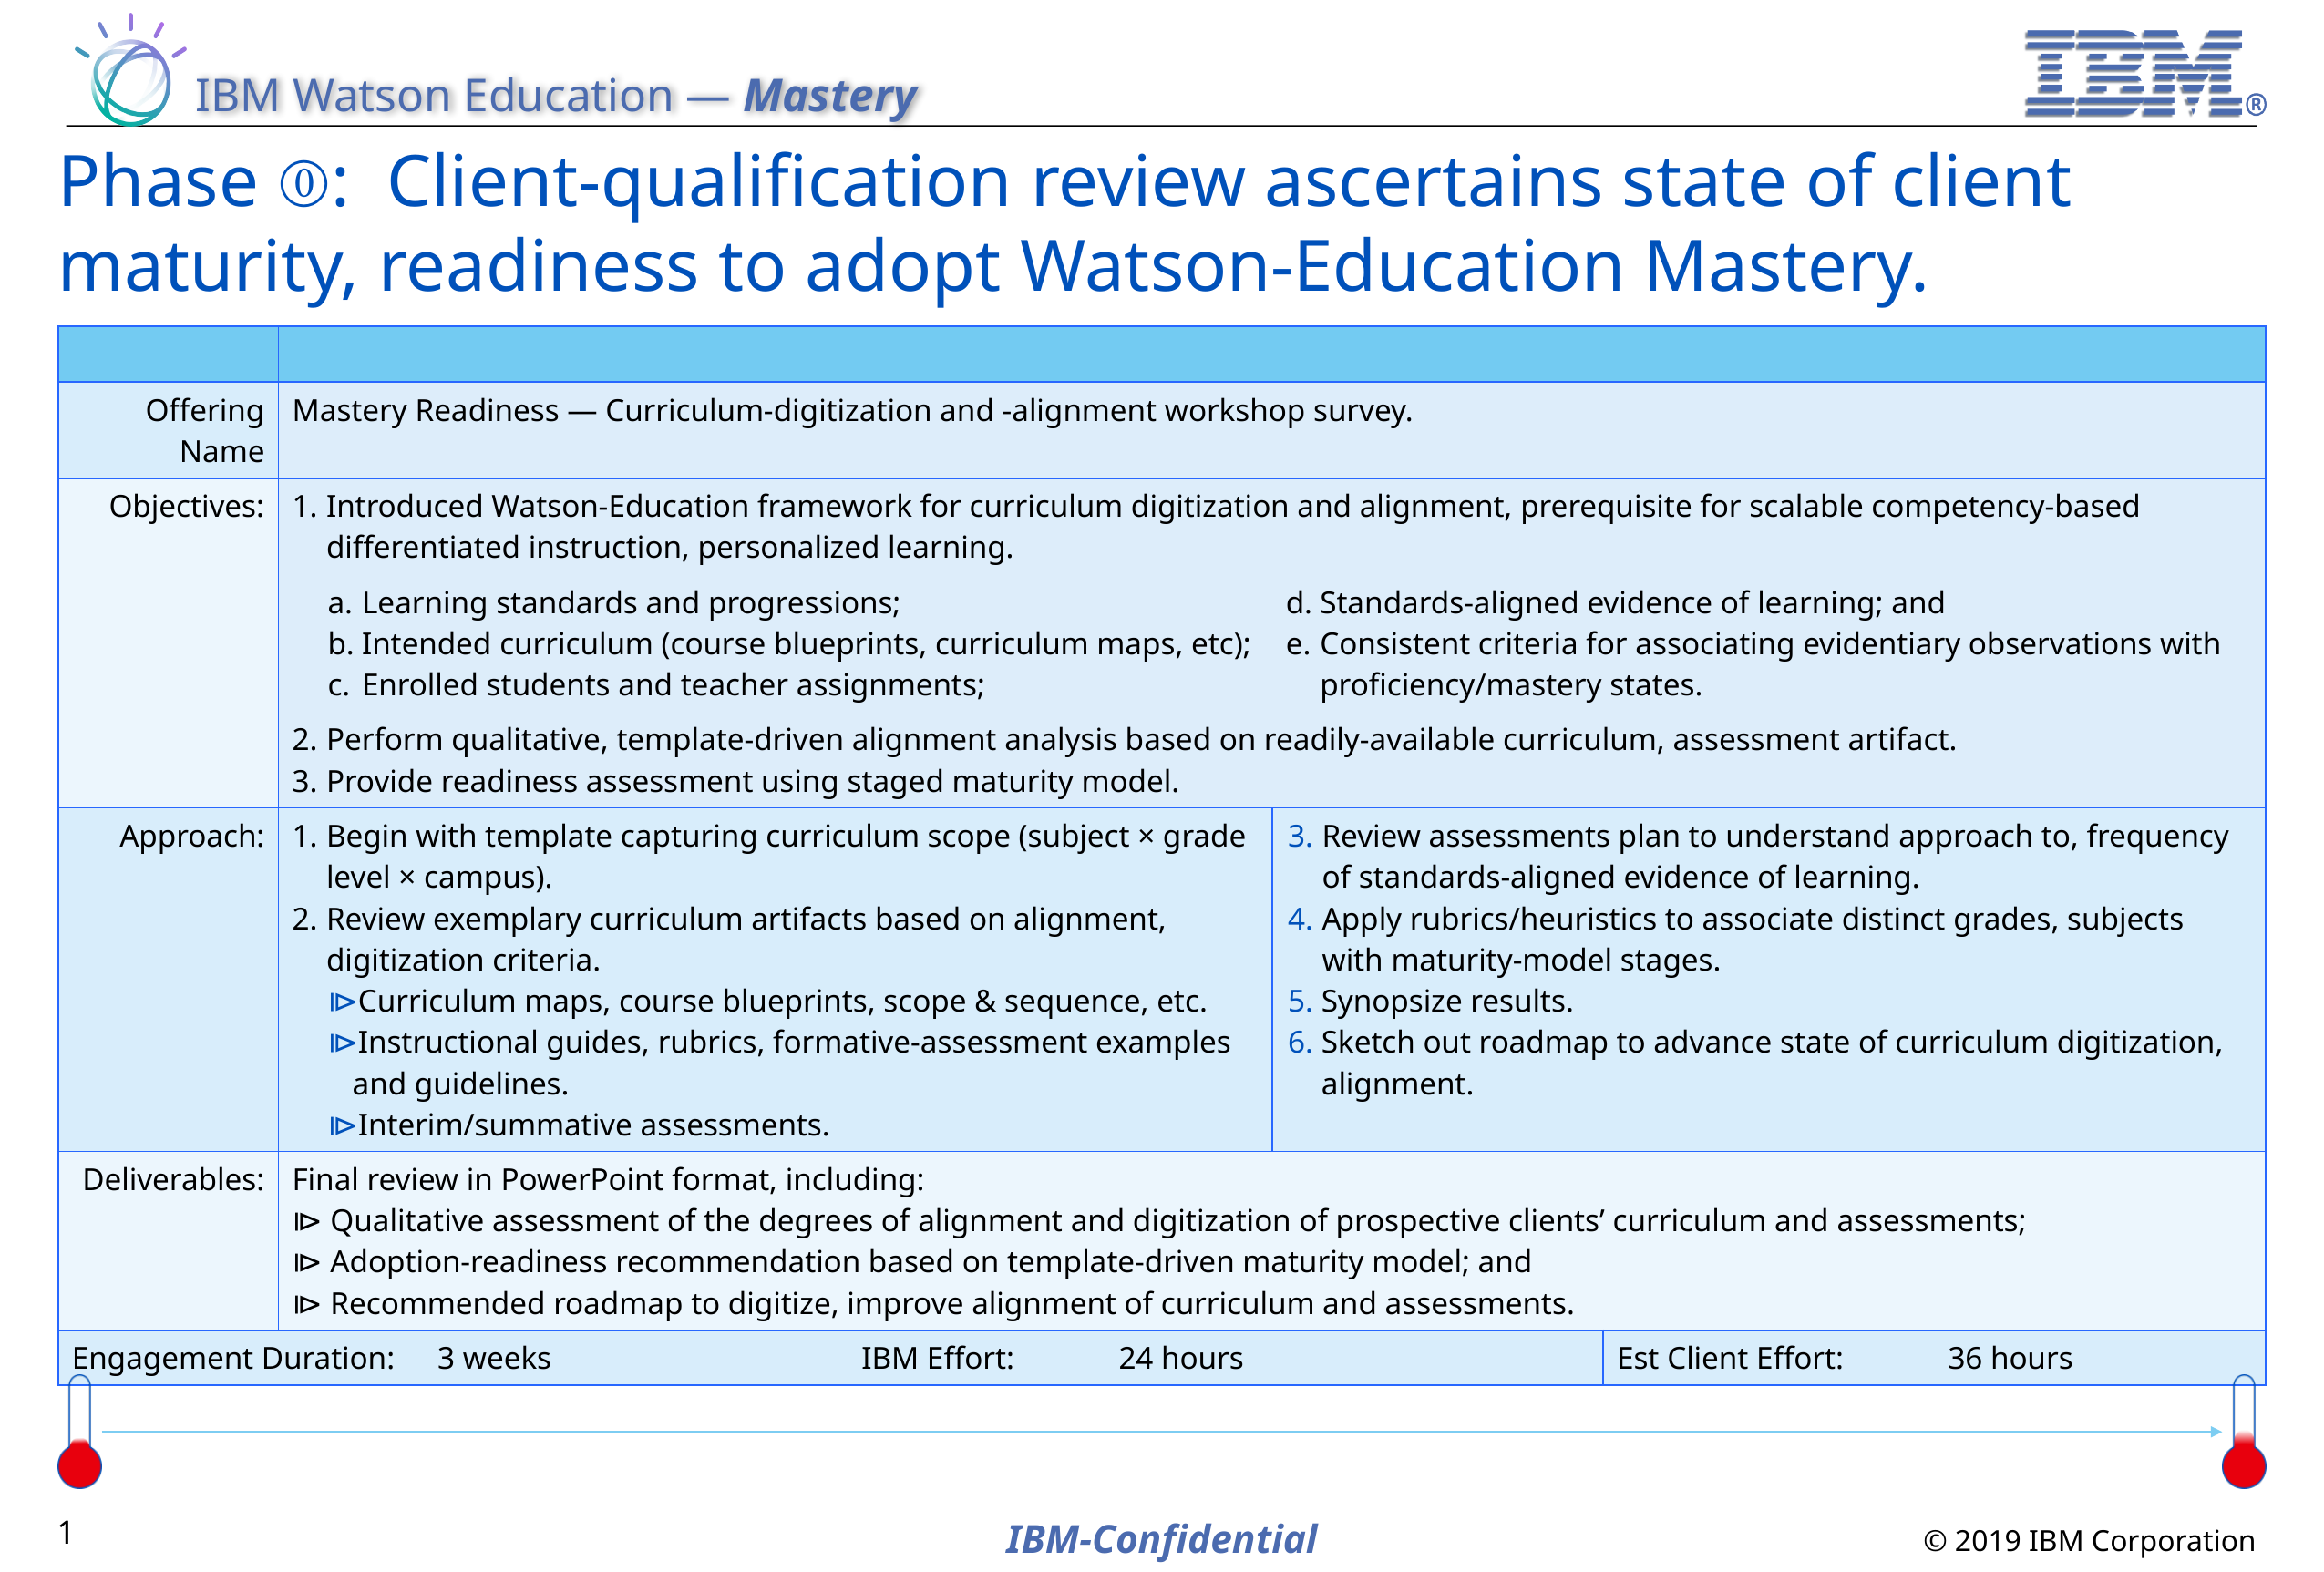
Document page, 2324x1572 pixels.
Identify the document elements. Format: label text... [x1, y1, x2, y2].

table_header [279, 327, 2265, 381]
table_cell Offering Name [59, 383, 278, 478]
table_cell Perform qualitative, template-driven alignment analysis based on readily-available curriculum, assessment artifact. Provide readiness assessment using staged maturity model. [279, 712, 2265, 807]
table_cell Final review in PowerPoint format, including: ⧐ Qualitative assessment of the degrees of alignment and digitization of prospective clients’ curriculum and assessments; ⧐ Adoption-readiness recommendation based on template-driven maturity model; and ⧐ Recommended roadmap to digitize, improve alignment of curriculum and assessments. [279, 1152, 2265, 1330]
table_cell Approach: [59, 808, 278, 1151]
table_cell 36 hours [1935, 1331, 2265, 1384]
table_cell Begin with template capturing curriculum scope (subject × grade level × campus). Review exemplary curriculum artifacts based on alignment, digitization criteria. Curriculum maps, course blueprints, scope & sequence, etc. Instructional guides, rubrics, formative-assessment examples and guidelines. Interim/summative assessments. [279, 808, 1271, 1151]
table_cell Engagement Duration: [59, 1331, 424, 1384]
title Phase ⓪: Client-qualification review ascertains state of client maturity, readiness to adopt Watson-Education Mastery. [57, 139, 2267, 313]
picture [57, 1374, 102, 1489]
table_cell 3 weeks [424, 1331, 848, 1384]
table_cell IBM Effort: [848, 1331, 1105, 1384]
table_cell Est Client Effort: [1604, 1331, 1935, 1384]
table_cell Review assessments plan to understand approach to, frequency of standards-aligned evidence of learning. Apply rubrics/heuristics to associate distinct grades, subjects with maturity-model stages. Synopsize results. Sketch out roadmap to advance state of curriculum digitization, alignment. [1273, 808, 2265, 1151]
table_cell Objectives: [59, 479, 278, 807]
table_cell Deliverables: [59, 1152, 278, 1330]
table_cell Learning standards and progressions; Intended curriculum (course blueprints, curriculum maps, etc); Enrolled students and teacher assignments; [279, 574, 1272, 712]
picture [75, 13, 187, 127]
picture [2222, 1374, 2267, 1489]
table_header [59, 327, 278, 381]
table_cell 24 hours [1105, 1331, 1602, 1384]
picture [2023, 30, 2267, 118]
table_cell Introduced Watson-Education framework for curriculum digitization and alignment, prerequisite for scalable competency-based differentiated instruction, personalized learning. [279, 479, 2265, 574]
table_cell Mastery Readiness — Curriculum-digitization and -alignment workshop survey. [279, 383, 2265, 478]
table_cell Standards-aligned evidence of learning; and Consistent criteria for associating evidentiary observations with proficiency/mastery states. [1272, 574, 2265, 712]
